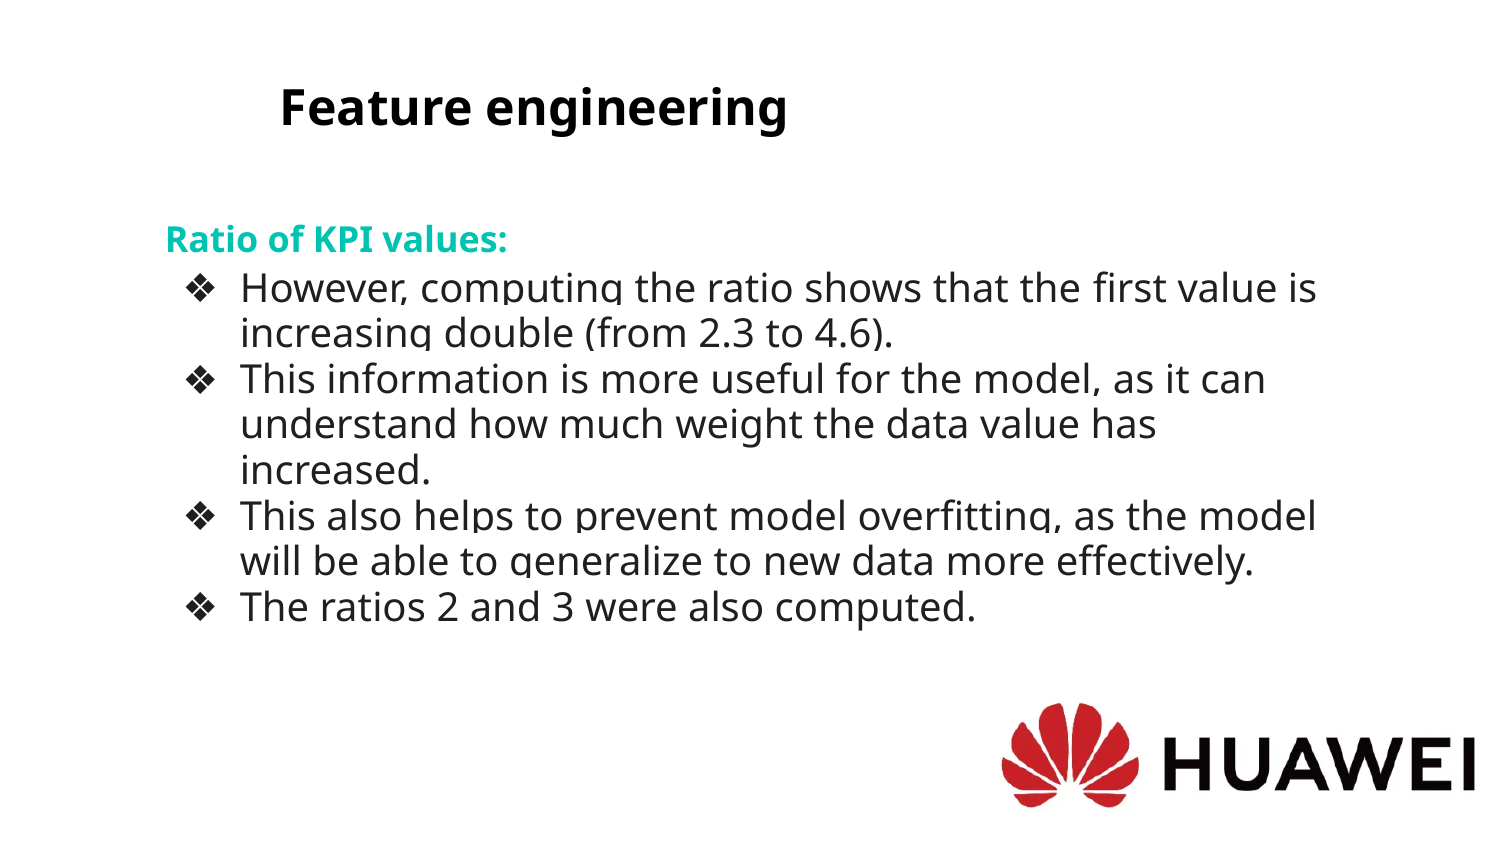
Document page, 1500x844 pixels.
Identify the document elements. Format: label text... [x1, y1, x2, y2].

subtitle Ratio of KPI values: However, computing the ratio shows that the first value is increasing double (from 2.3 to 4.6). This information is more useful for the model, as it can understand how much weight the data value has increased. This also helps to prevent model overfitting, as the model will be able to generalize to new data more effectively. The ratios 2 and 3 were also computed. [149, 201, 1351, 671]
picture [981, 684, 1500, 844]
text_box Feature engineering [264, 60, 919, 151]
